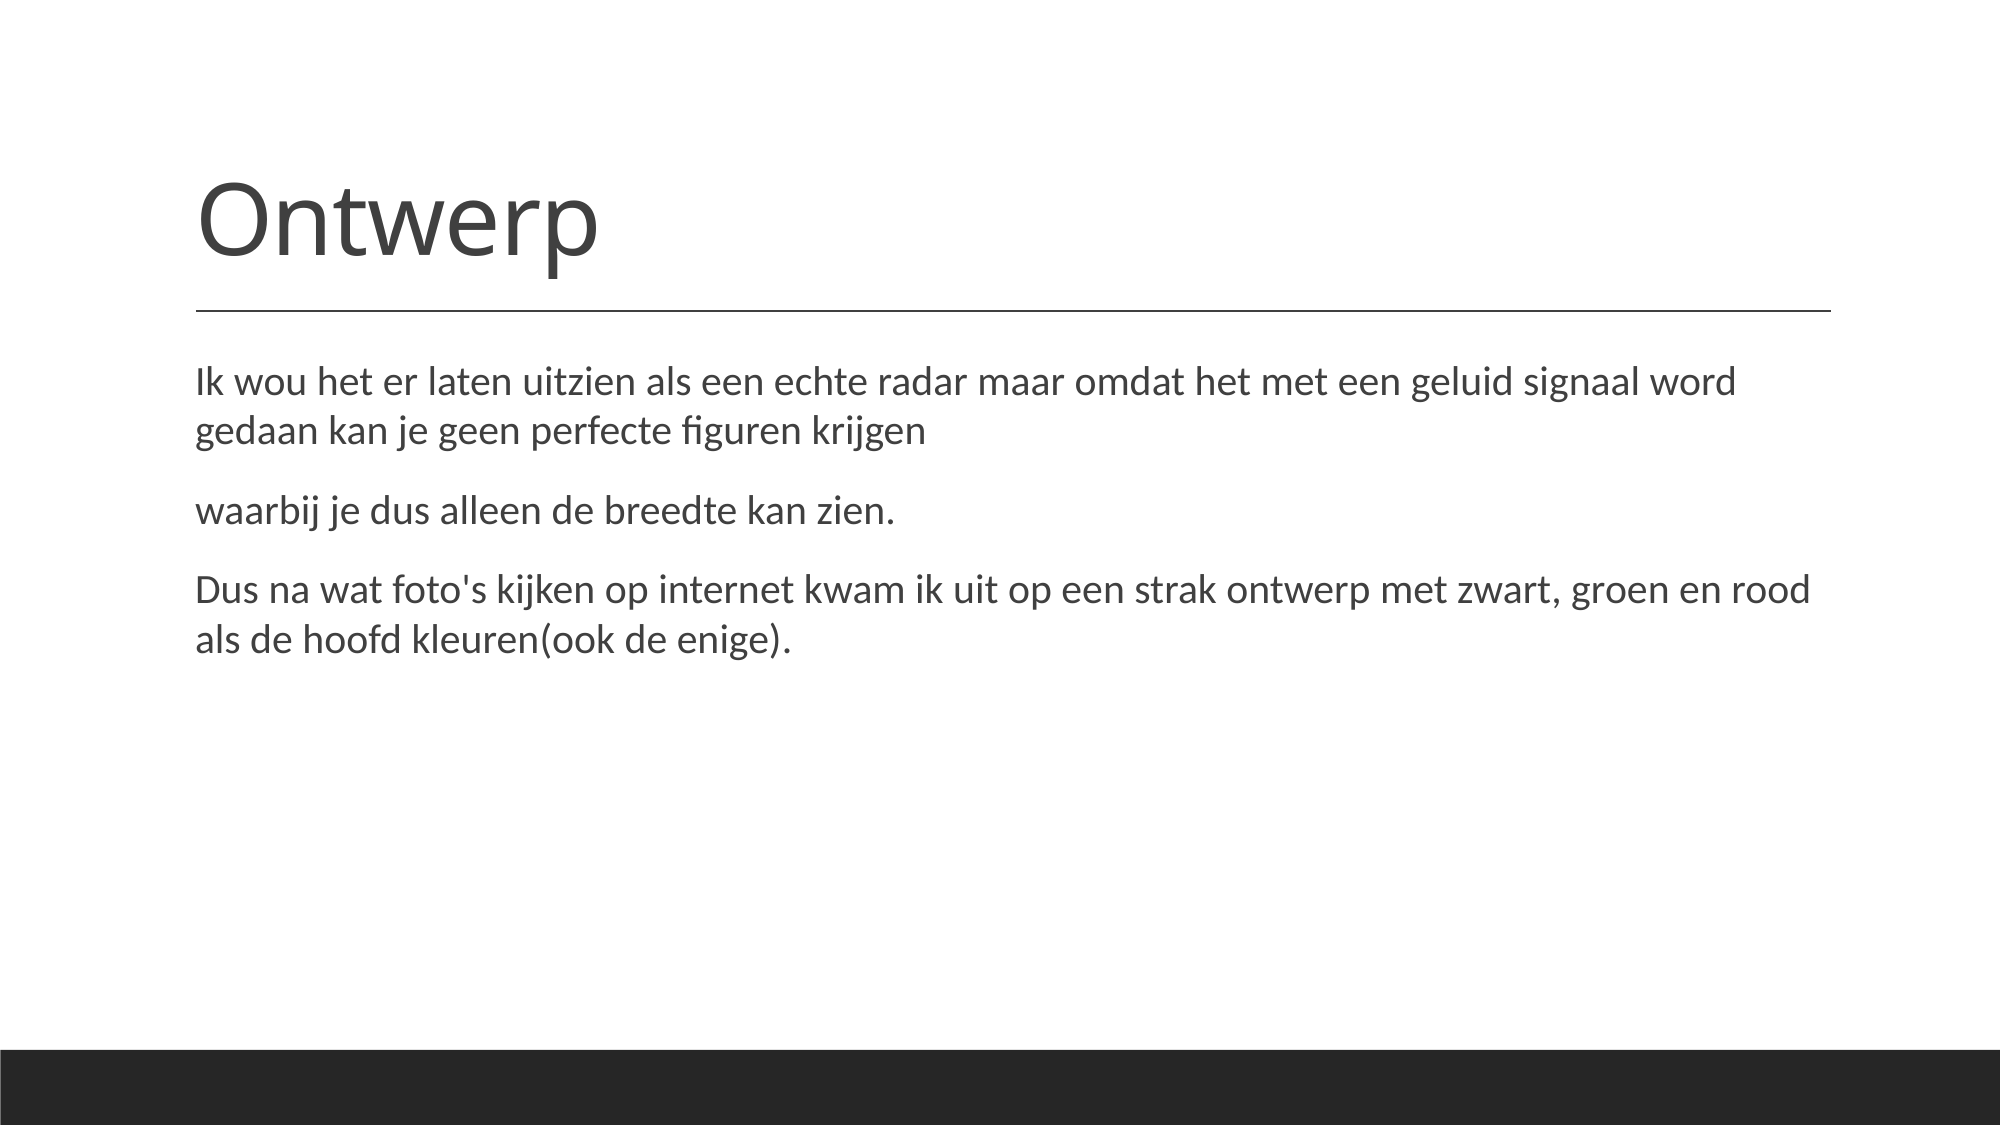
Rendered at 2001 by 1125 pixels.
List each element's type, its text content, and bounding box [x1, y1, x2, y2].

title Ontwerp [180, 47, 1830, 285]
list Ik wou het er laten uitzien als een echte radar maar omdat het met een geluid signaal word gedaan kan je geen perfecte figuren krijgen waarbij je dus alleen de breedte kan zien. Dus na wat foto's kijken op internet kwam ik uit op een strak ontwerp met zwart, groen en rood als de hoofd kleuren(ook de enige). [180, 345, 1830, 963]
